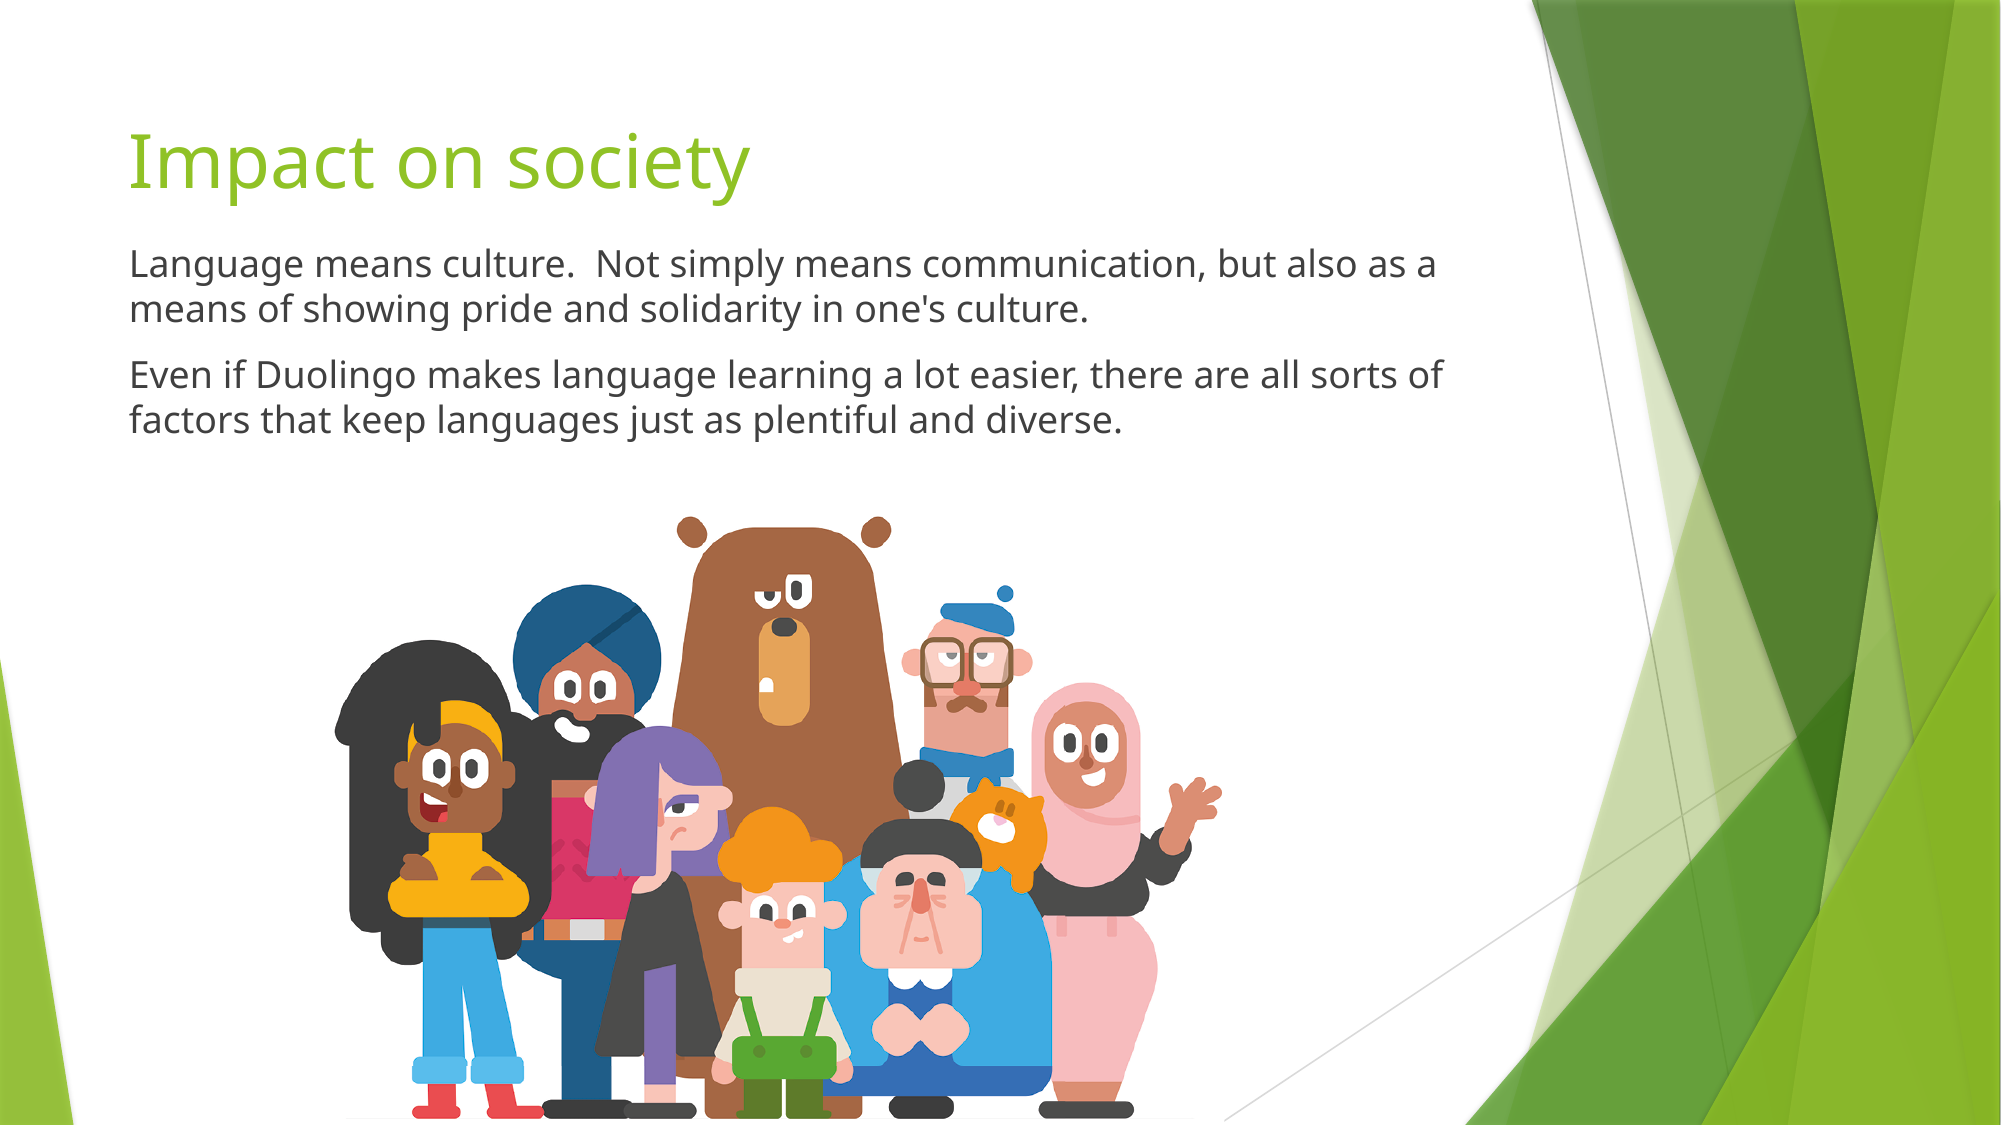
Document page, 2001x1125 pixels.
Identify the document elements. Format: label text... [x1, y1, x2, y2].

picture [329, 512, 1225, 1125]
list Language means culture. Not simply means communication, but also as a means of showing pride and solidarity in one's culture. Even if Duolingo makes language learning a lot easier, there are all sorts of factors that keep languages just as plentiful and diverse. [113, 232, 1525, 870]
title Impact on society [113, 105, 1525, 232]
